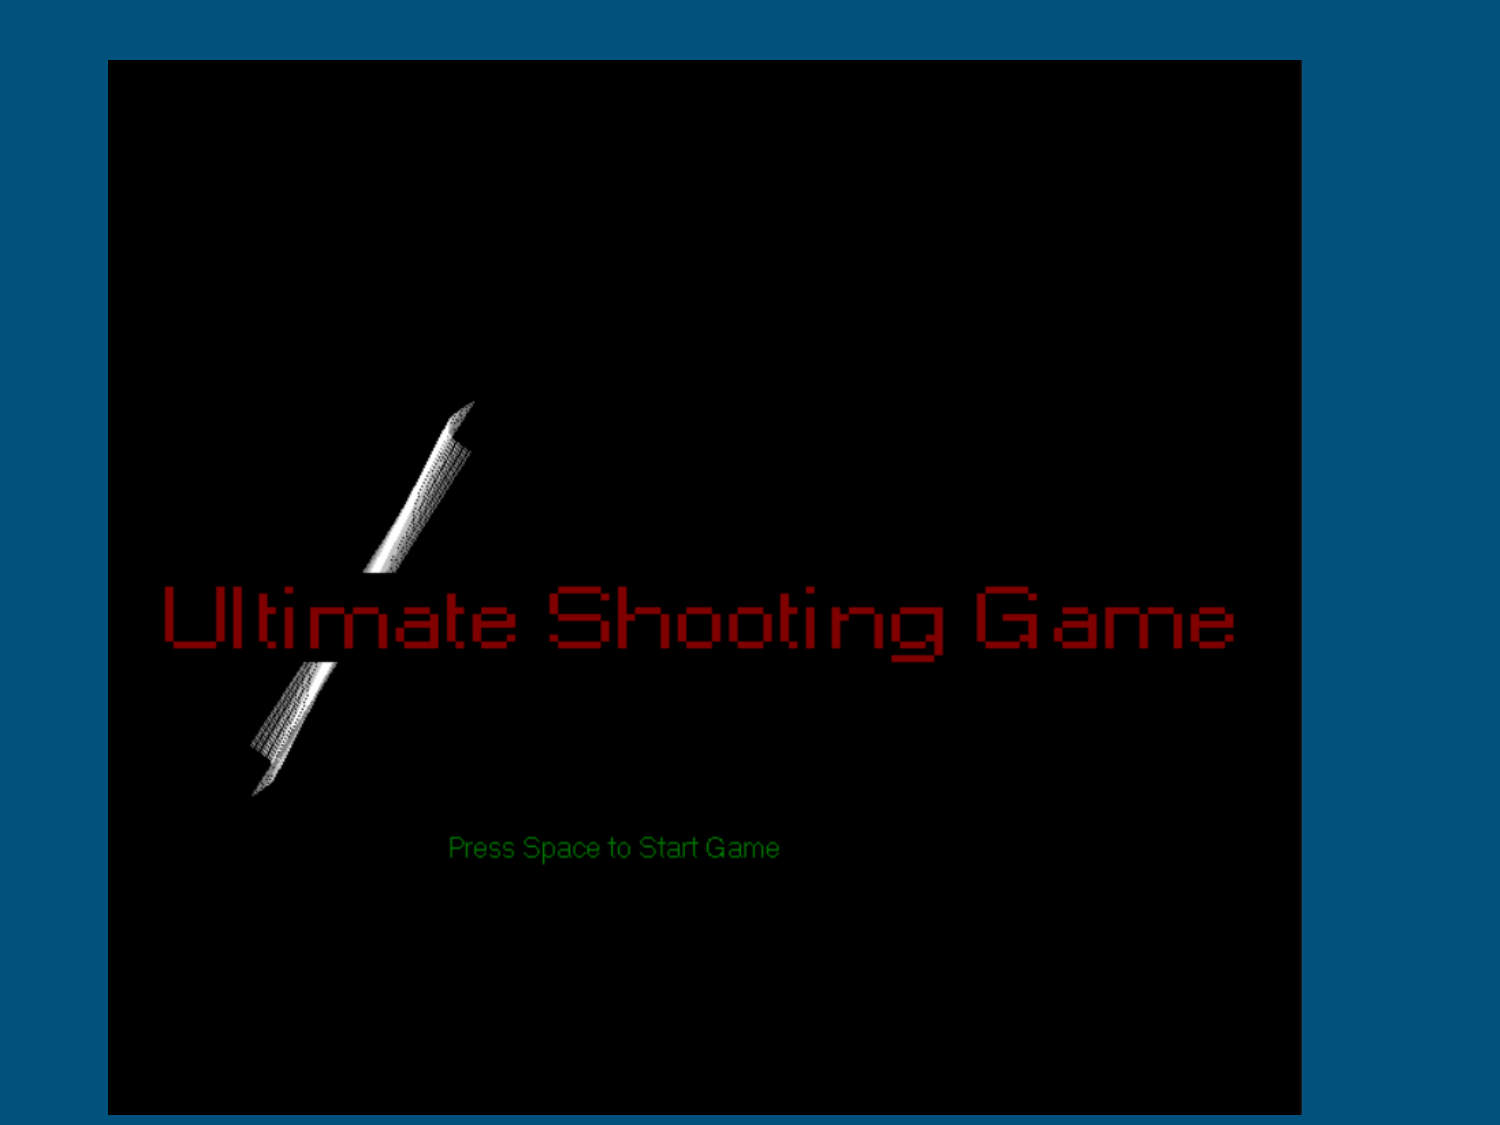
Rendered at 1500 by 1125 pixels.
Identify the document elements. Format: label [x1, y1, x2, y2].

picture [109, 61, 1301, 1114]
